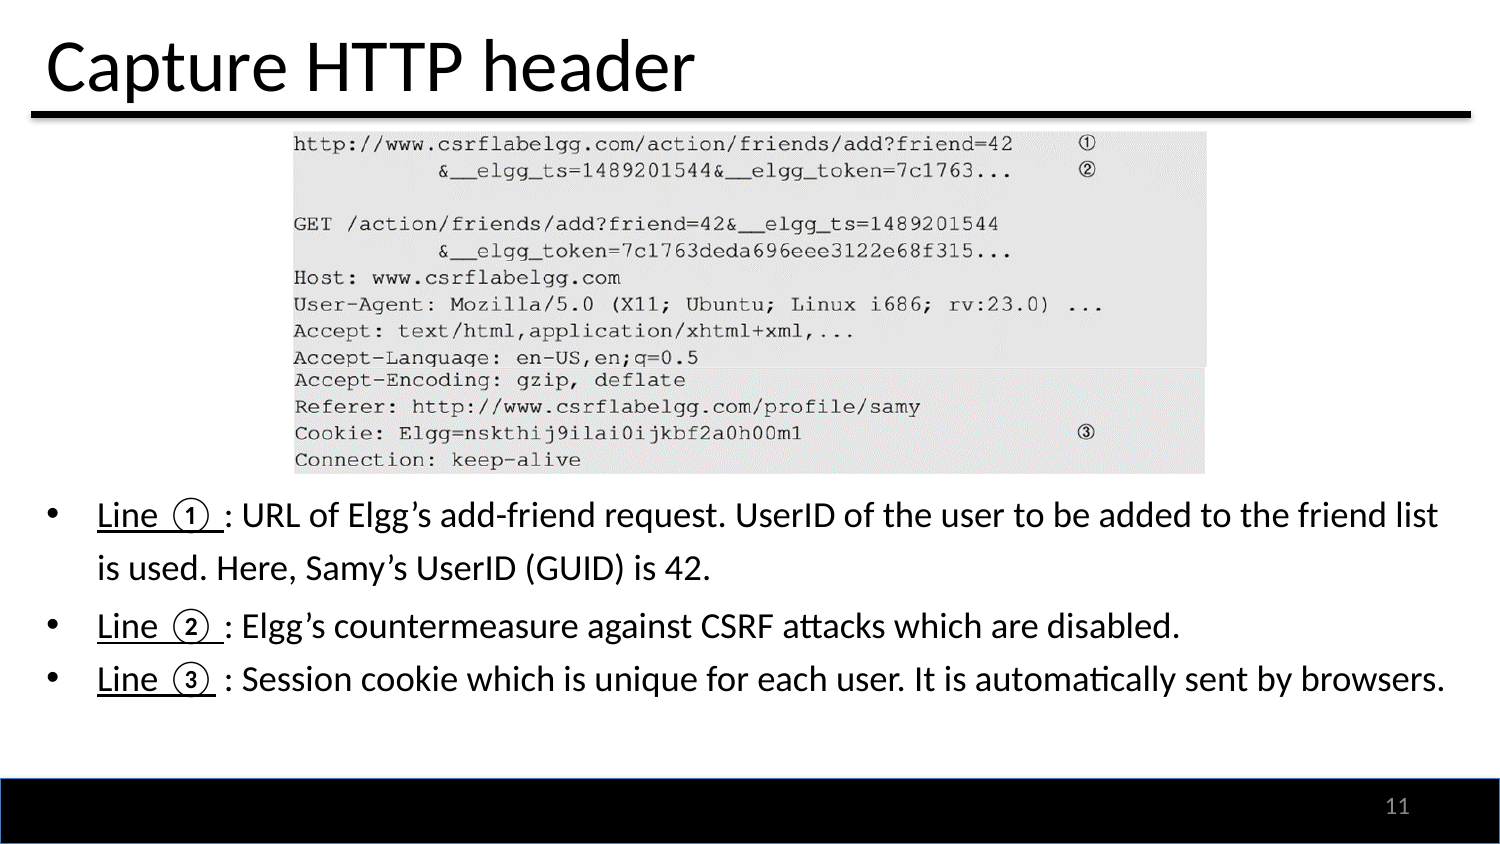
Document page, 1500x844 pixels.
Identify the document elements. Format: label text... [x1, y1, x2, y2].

list Line ① : URL of Elgg’s add-friend request. UserID of the user to be added to the friend list is used. Here, Samy’s UserID (GUID) is 42. Line ② : Elgg’s countermeasure against CSRF attacks which are disabled. Line ③ : Session cookie which is unique for each user. It is automatically sent by browsers. [31, 474, 1472, 760]
title Capture HTTP header [31, 16, 1472, 106]
slide_number 10 [1074, 782, 1425, 827]
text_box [291, 127, 1209, 476]
text_box [65, 599, 1058, 764]
